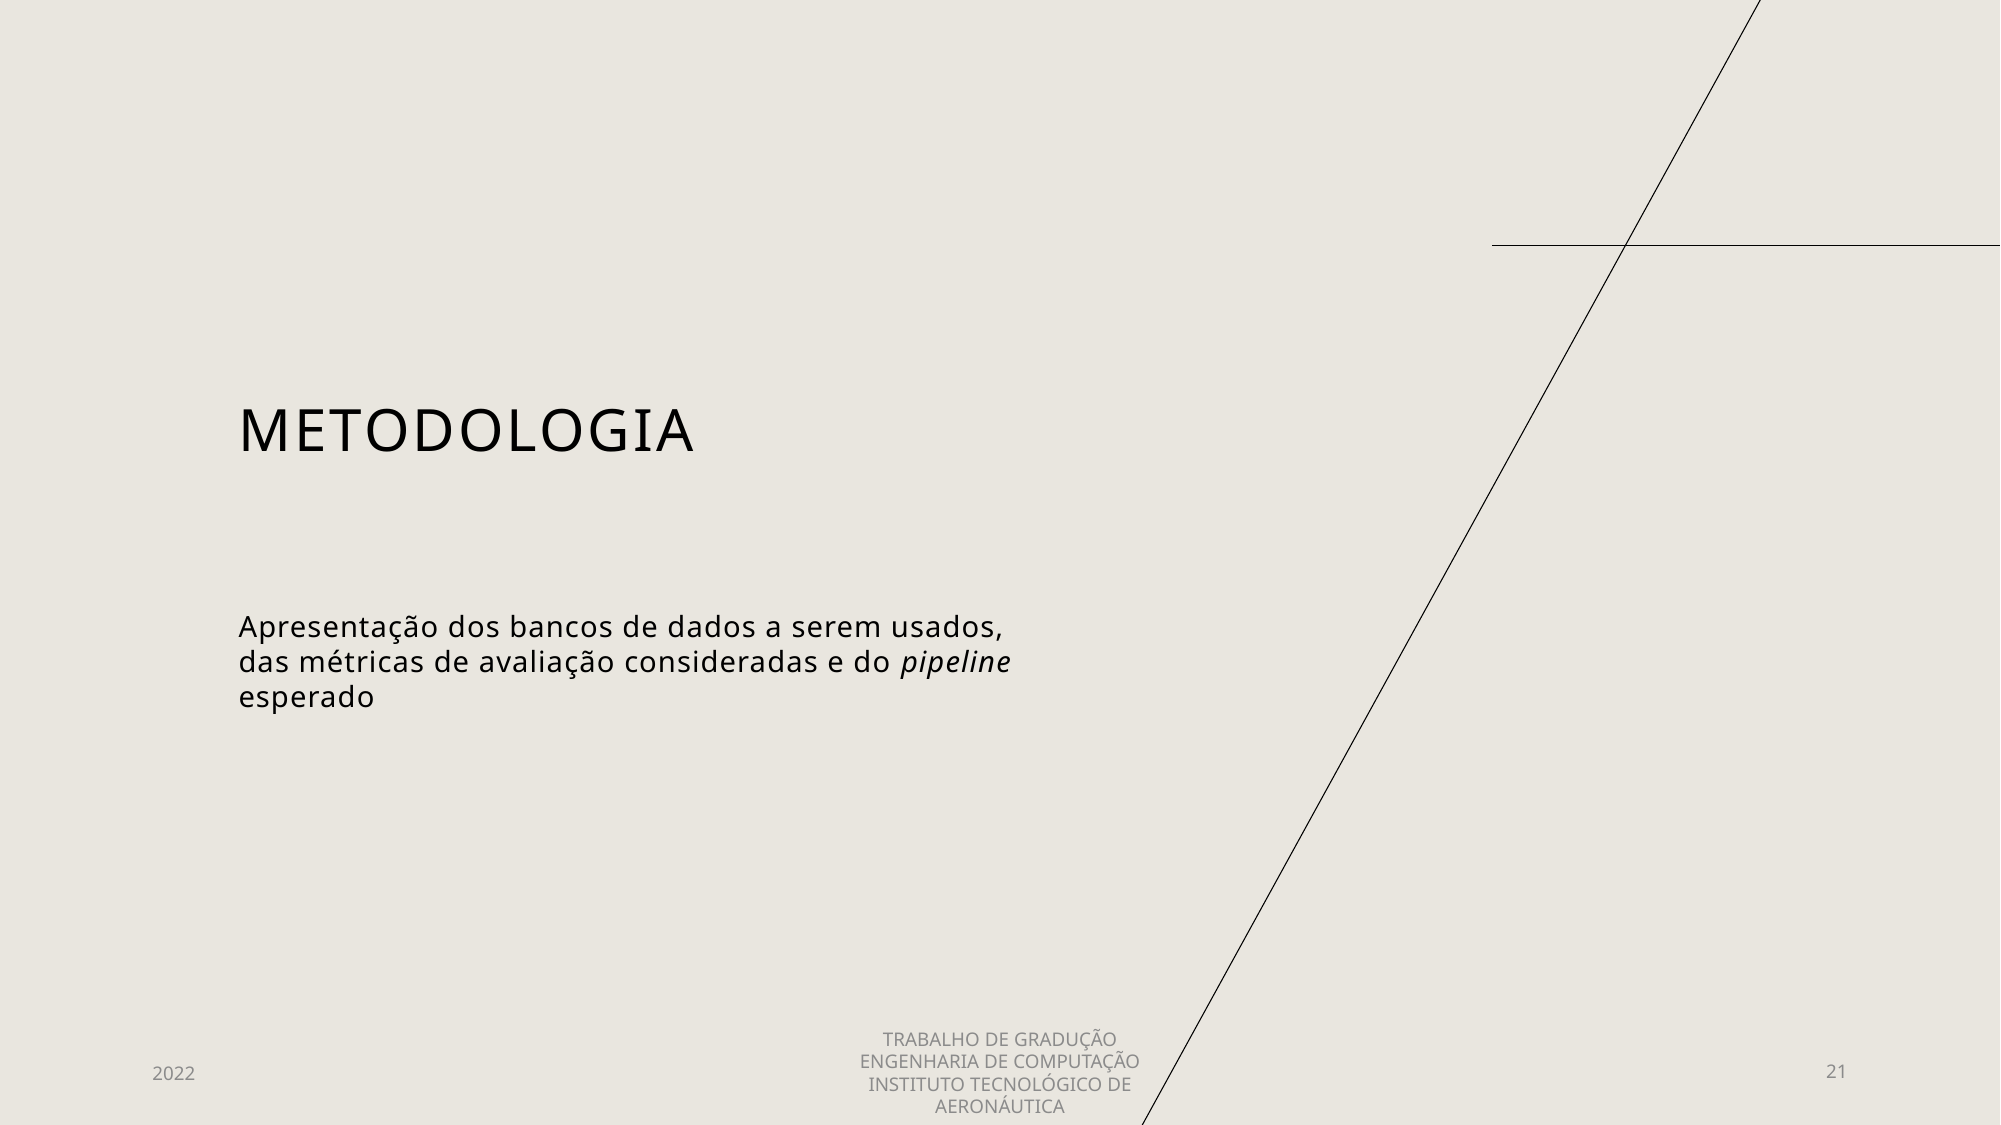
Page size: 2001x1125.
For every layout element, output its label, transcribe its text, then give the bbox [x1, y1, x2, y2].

list Apresentação dos bancos de dados a serem usados, das métricas de avaliação consideradas e do pipeline esperado [223, 600, 1062, 851]
slide_number 2022 [137, 1042, 588, 1103]
slide_number 21 [1412, 1042, 1863, 1103]
footer TRABALHO DE GRADUÇÃO ENGENHARIA DE COMPUTAÇÃO INSTITUTO TECNOLÓGICO DE AERONÁUTICA [791, 1042, 1209, 1103]
title metodologia [223, 274, 1062, 472]
